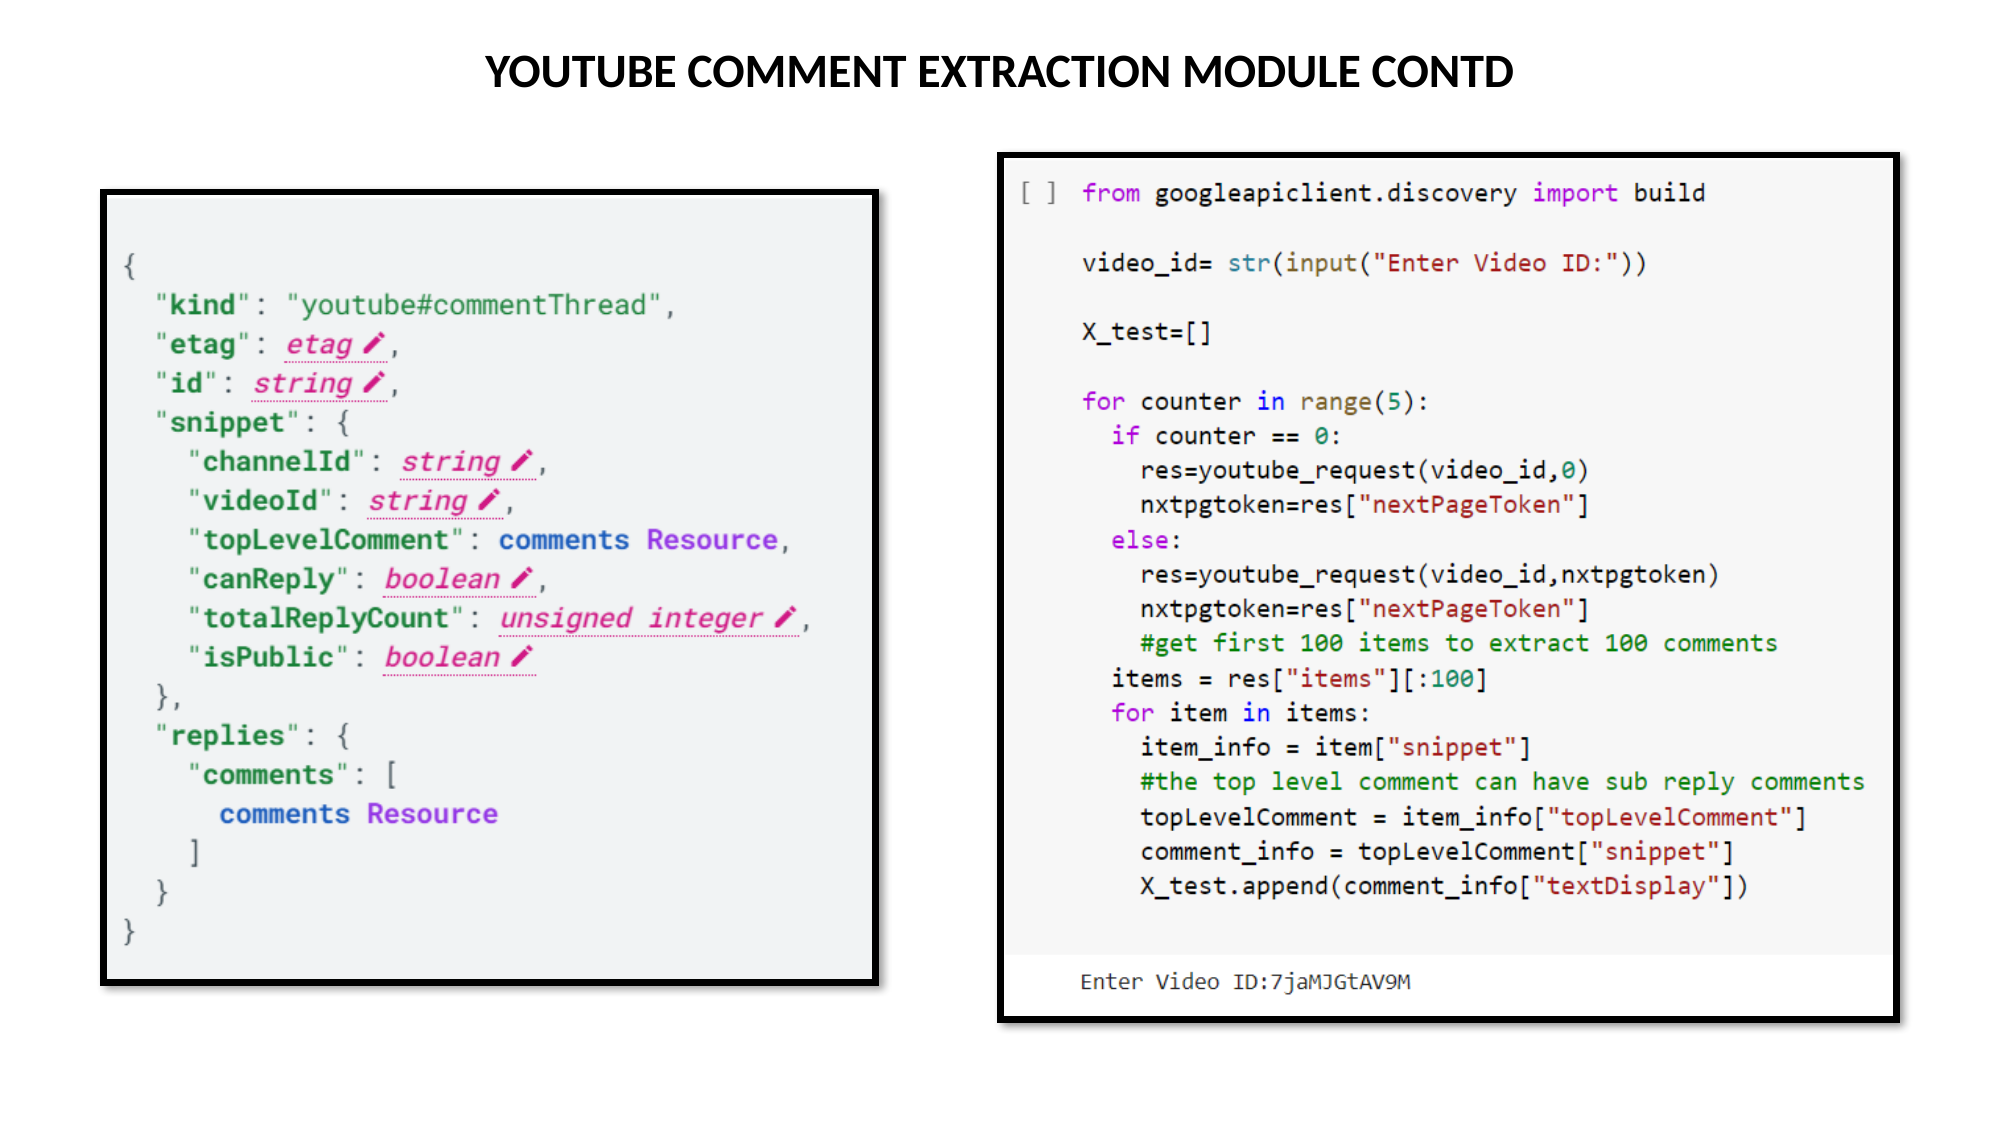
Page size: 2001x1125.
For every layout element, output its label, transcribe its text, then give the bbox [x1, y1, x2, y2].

picture [1003, 158, 1894, 1017]
picture [106, 194, 873, 980]
title YOUTUBE COMMENT EXTRACTION MODULE CONTD [414, 21, 1586, 123]
